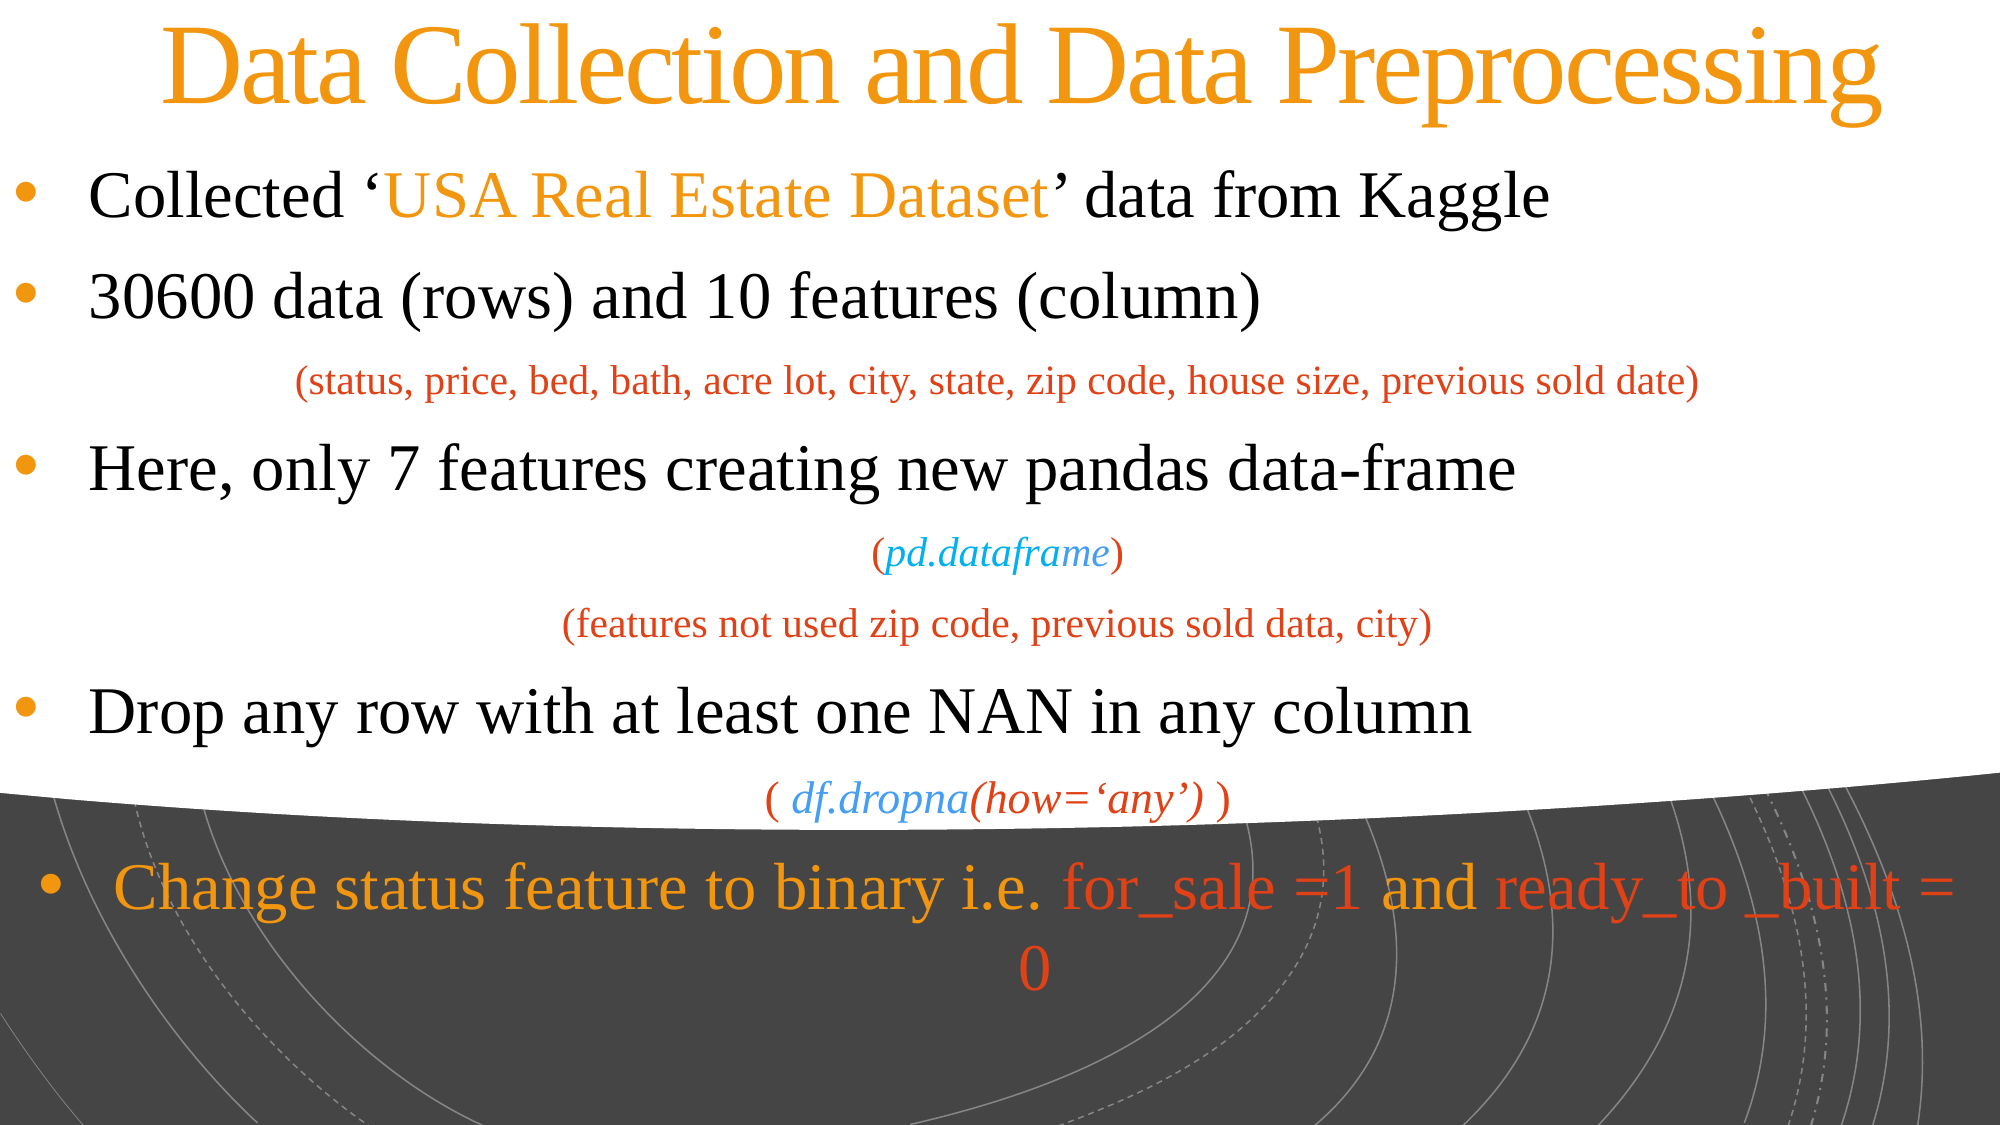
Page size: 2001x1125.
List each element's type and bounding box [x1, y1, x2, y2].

text_box [0, 0, 2000, 1125]
